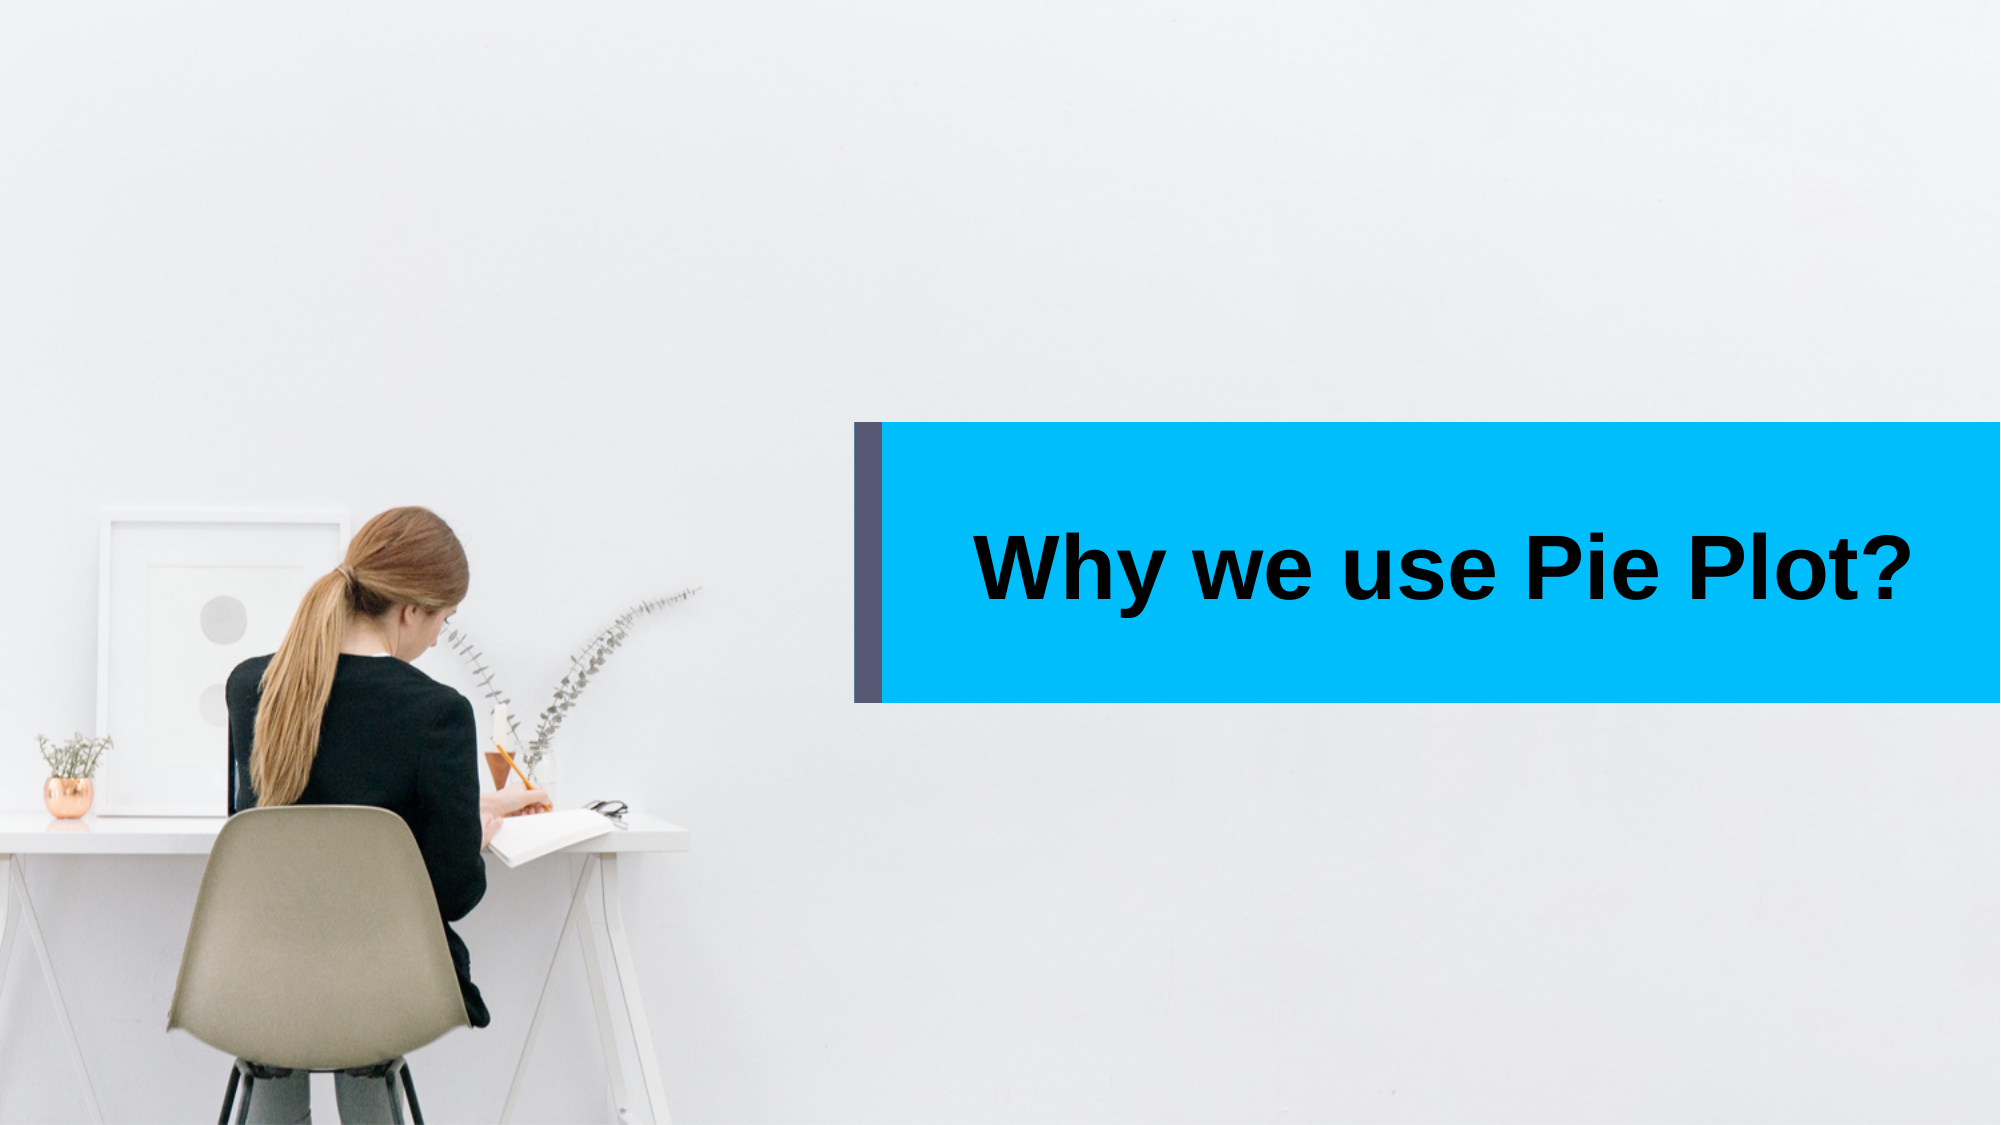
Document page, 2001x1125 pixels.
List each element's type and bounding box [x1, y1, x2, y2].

picture [0, 0, 2001, 1125]
text_box [854, 422, 2000, 703]
